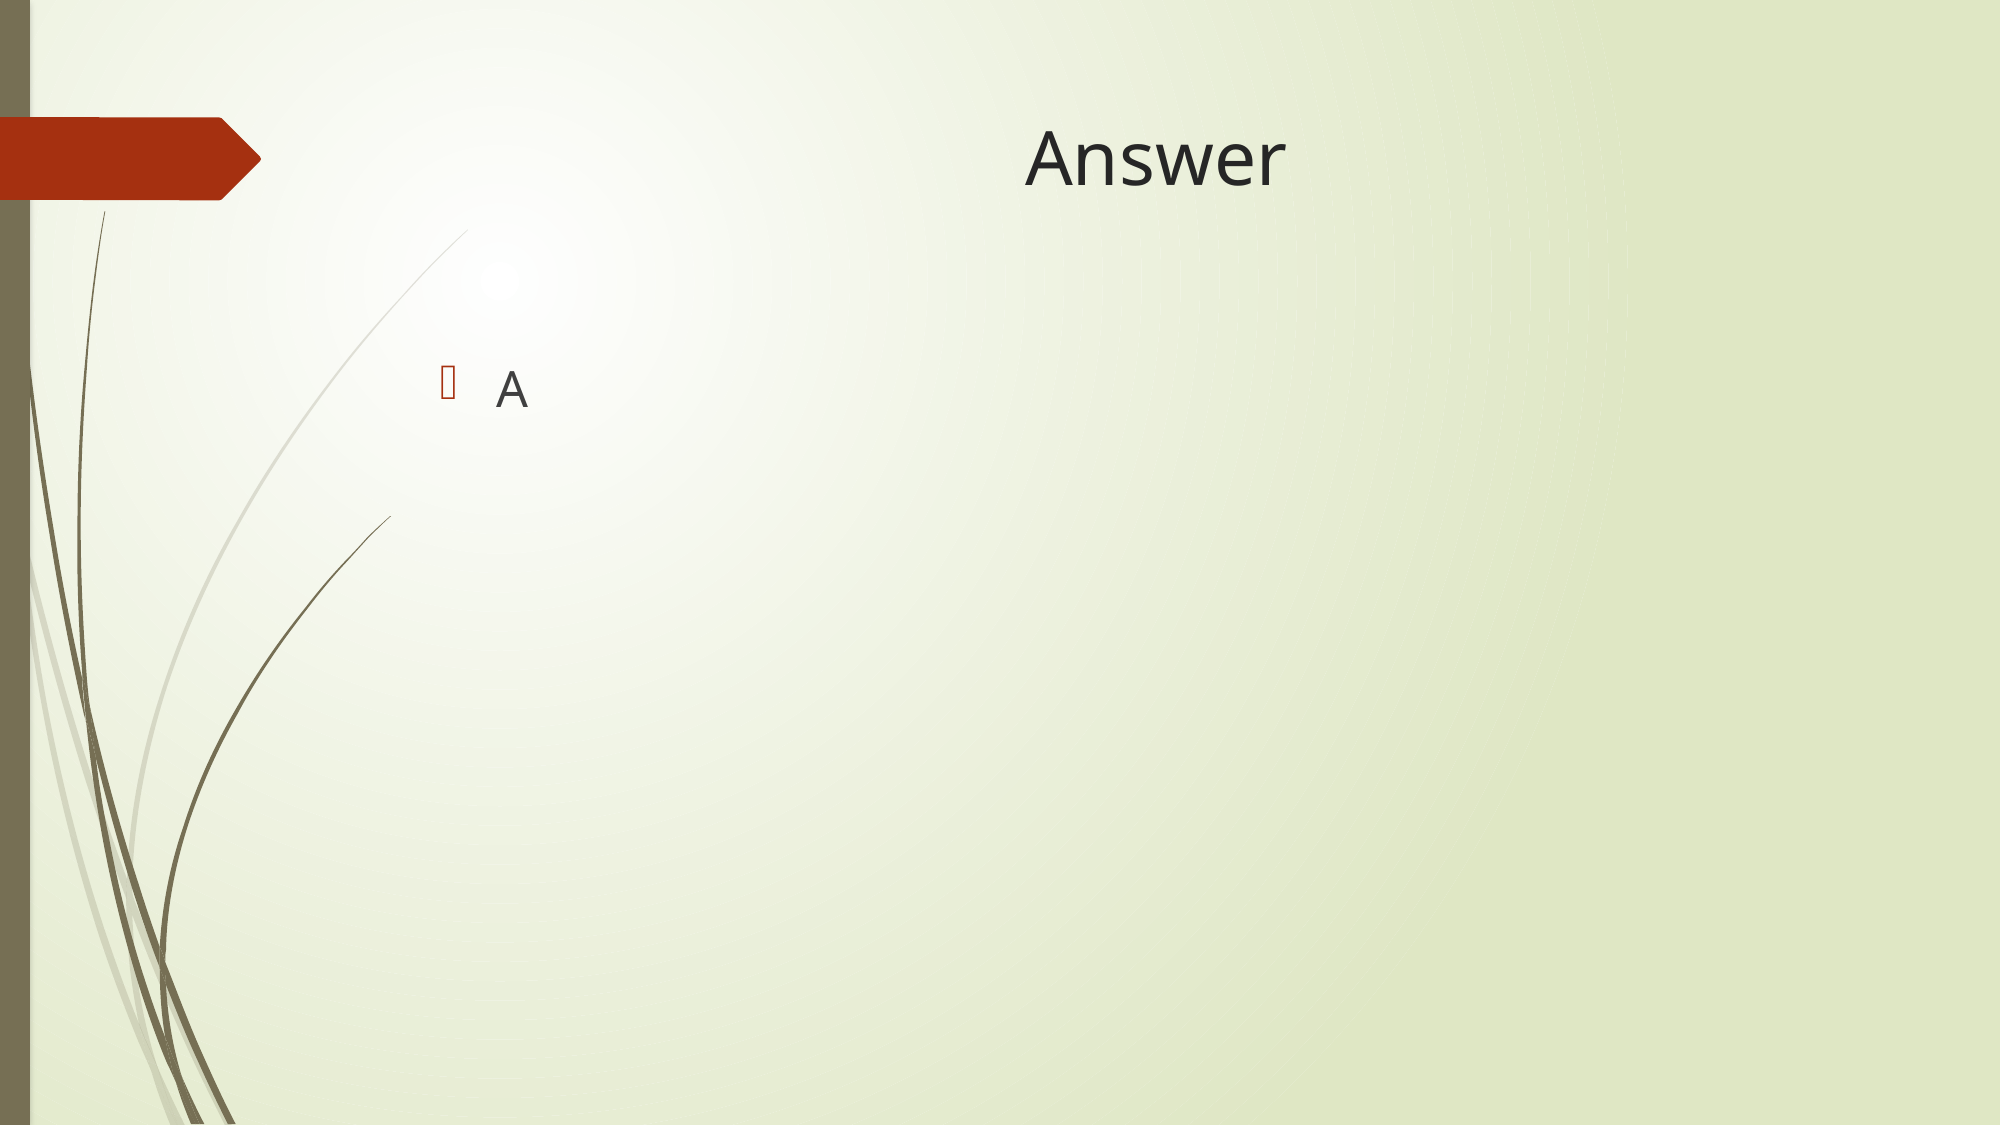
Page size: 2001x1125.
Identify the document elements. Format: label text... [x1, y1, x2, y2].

list A [424, 350, 1888, 970]
title Answer [425, 102, 1888, 313]
